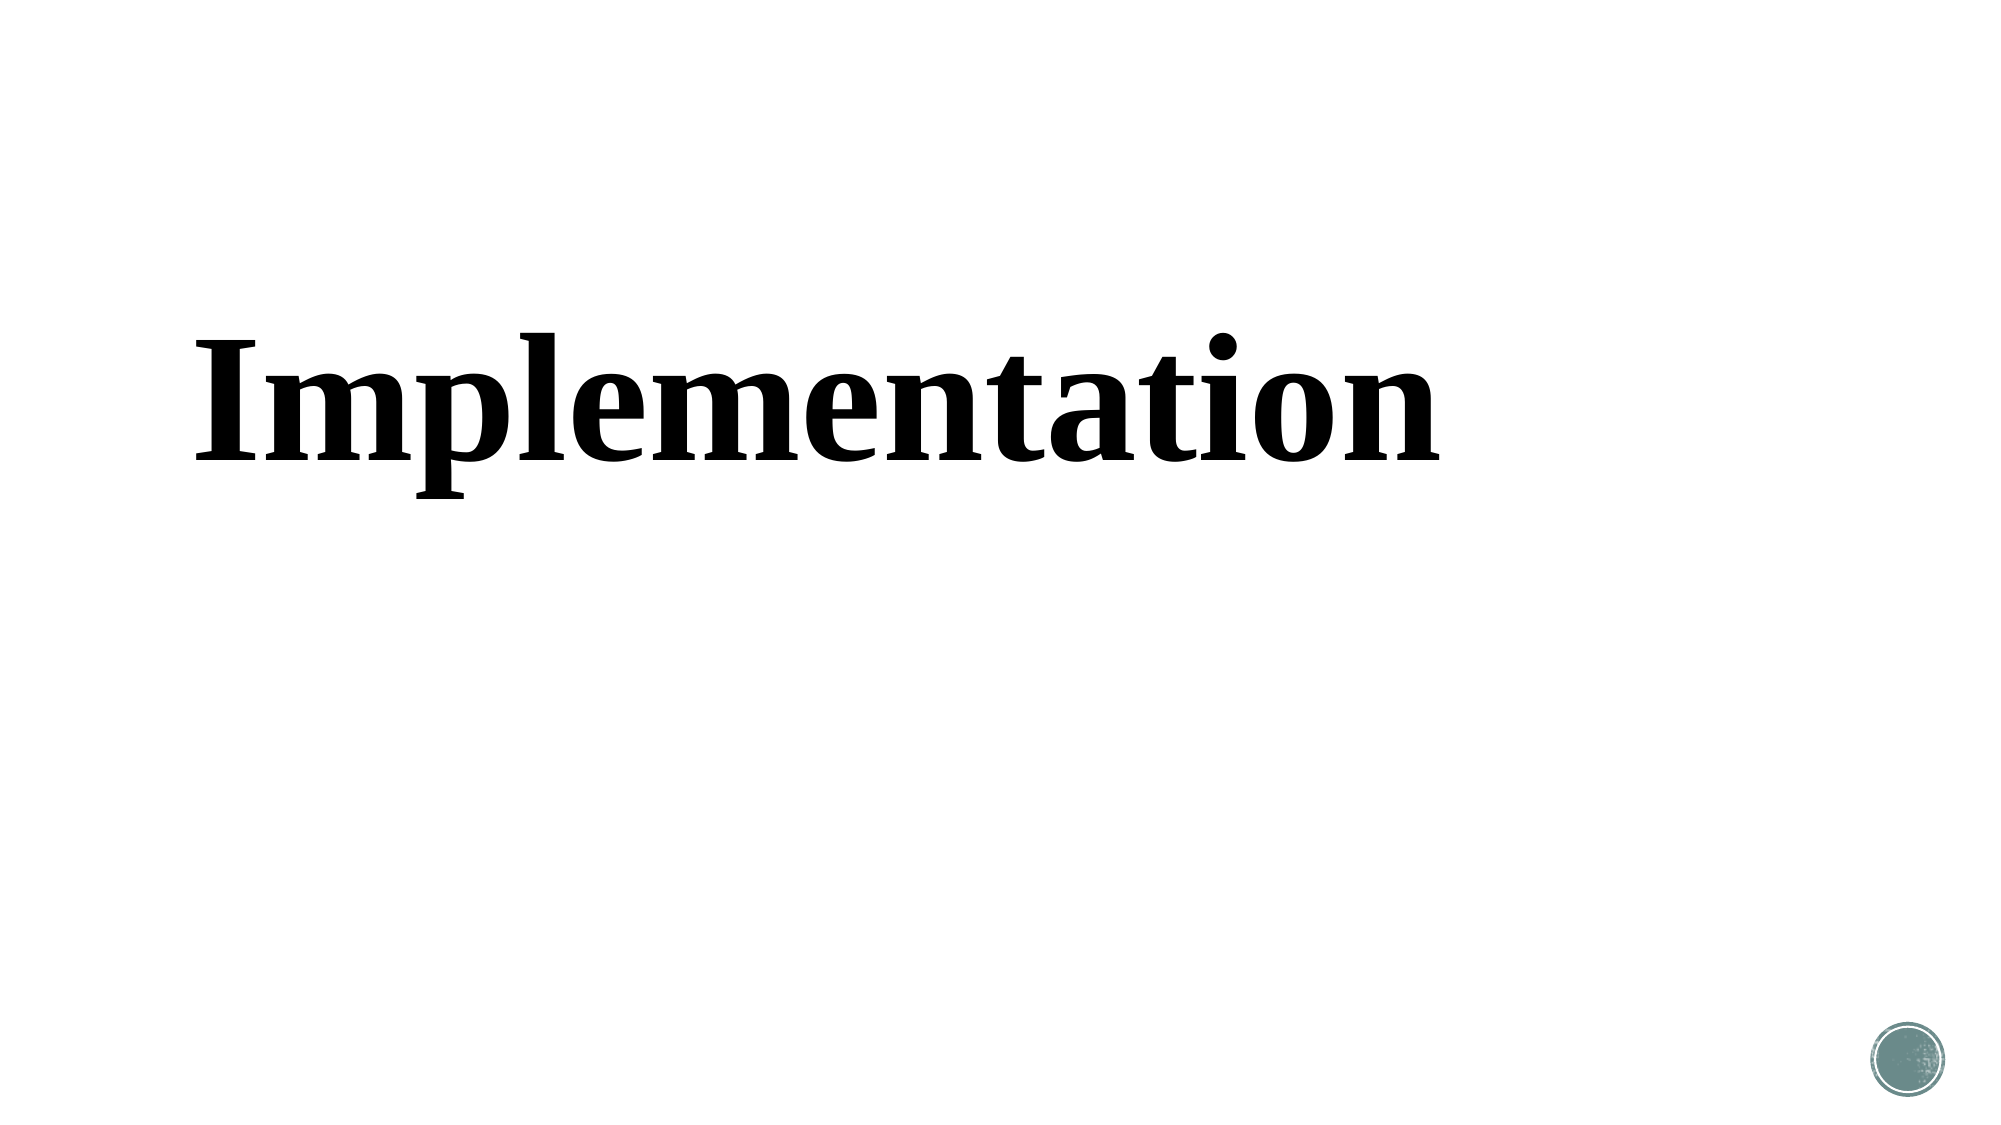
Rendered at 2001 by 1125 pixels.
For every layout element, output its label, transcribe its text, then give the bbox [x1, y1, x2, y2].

title Implementation [175, 351, 1826, 672]
